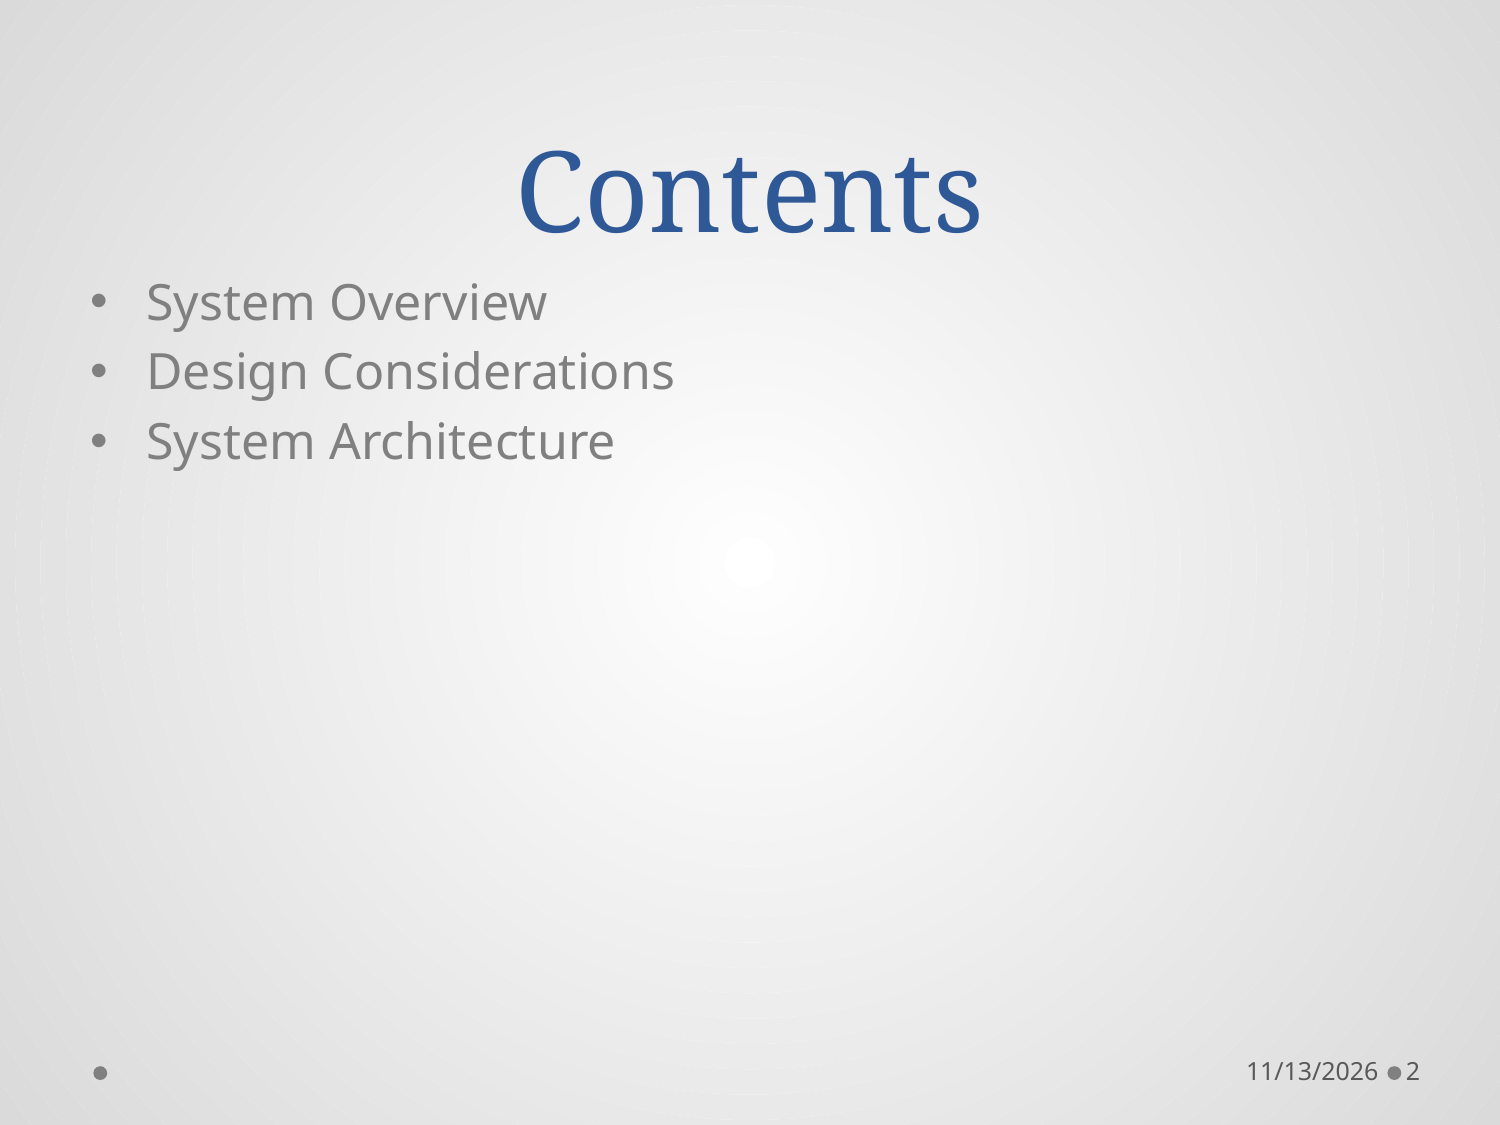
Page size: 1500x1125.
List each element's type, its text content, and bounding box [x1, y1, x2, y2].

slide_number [1043, 1042, 1386, 1103]
list System Overview Design Considerations System Architecture [75, 262, 1425, 1005]
slide_number 2 [1401, 1042, 1494, 1103]
title Contents [75, 0, 1425, 262]
